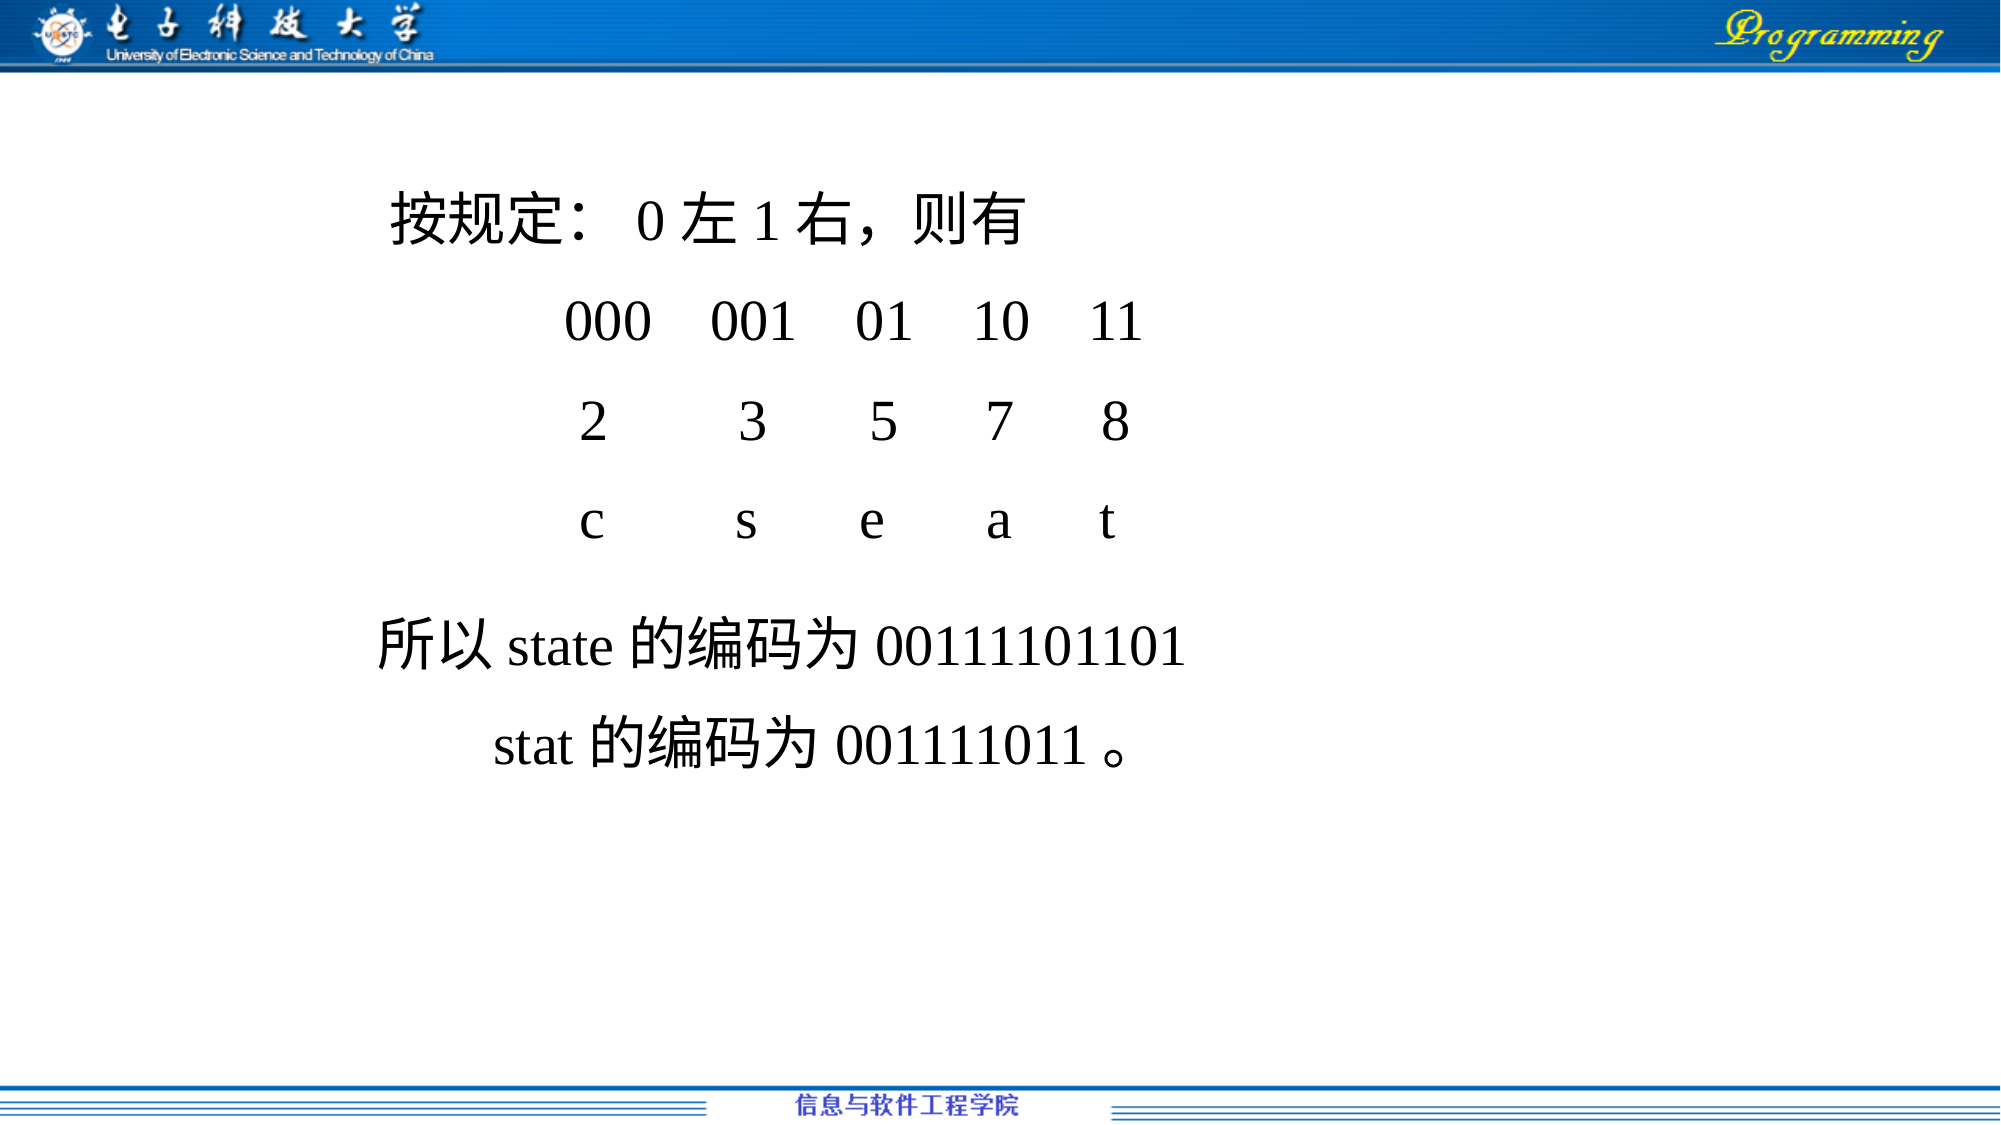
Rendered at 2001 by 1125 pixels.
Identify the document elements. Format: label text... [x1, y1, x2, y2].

text_box 所以state的编码为00111101101 stat的编码为001111011。 [362, 599, 1700, 784]
text_box 000 001 01 10 11 2 3 5 7 8 c s e a t [549, 275, 1538, 559]
text_box 按规定：0左1右，则有 [375, 174, 1688, 260]
picture [0, 0, 2001, 1125]
